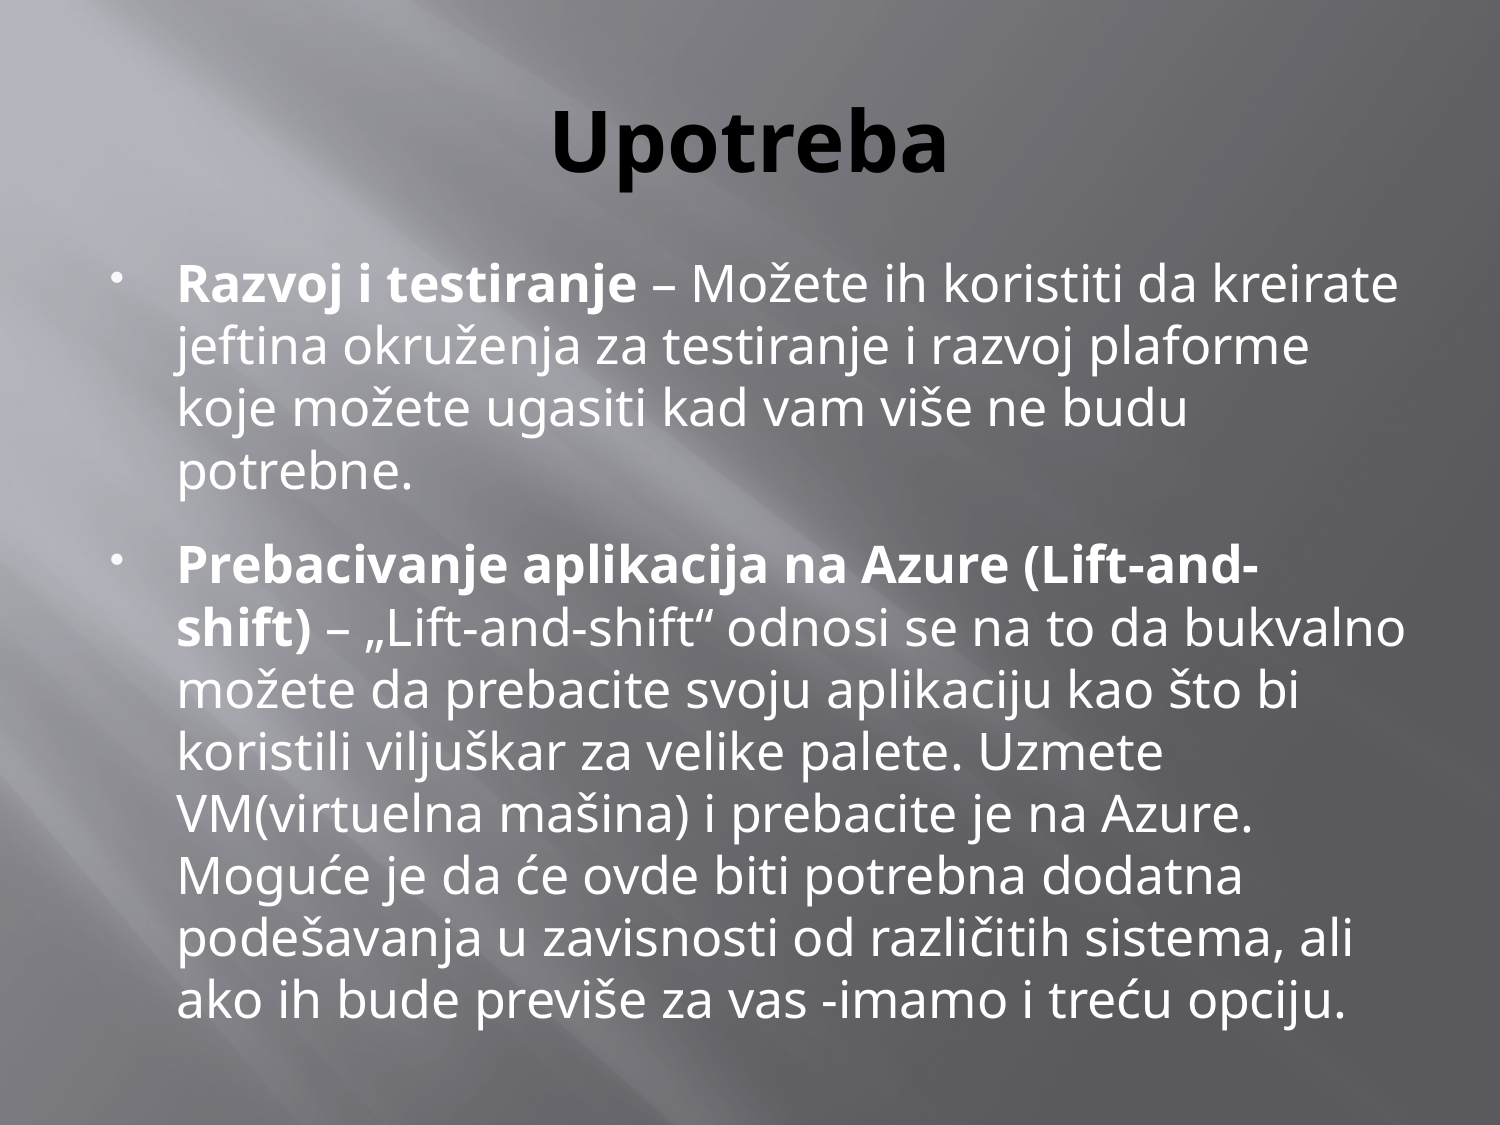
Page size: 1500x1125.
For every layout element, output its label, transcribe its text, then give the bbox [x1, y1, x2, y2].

list Razvoj i testiranje – Možete ih koristiti da kreirate jeftina okruženja za testiranje i razvoj plaforme koje možete ugasiti kad vam više ne budu potrebne. Prebacivanje aplikacija na Azure (Lift-and-shift) – „Lift-and-shift“ odnosi se na to da bukvalno možete da prebacite svoju aplikaciju kao što bi koristili viljuškar za velike palete. Uzmete VM(virtuelna mašina) i prebacite je na Azure. Moguće je da će ovde biti potrebna dodatna podešavanja u zavisnosti od različitih sistema, ali ako ih bude previše za vas -imamo i treću opciju. [75, 243, 1425, 1087]
title Upotreba [75, 45, 1425, 233]
